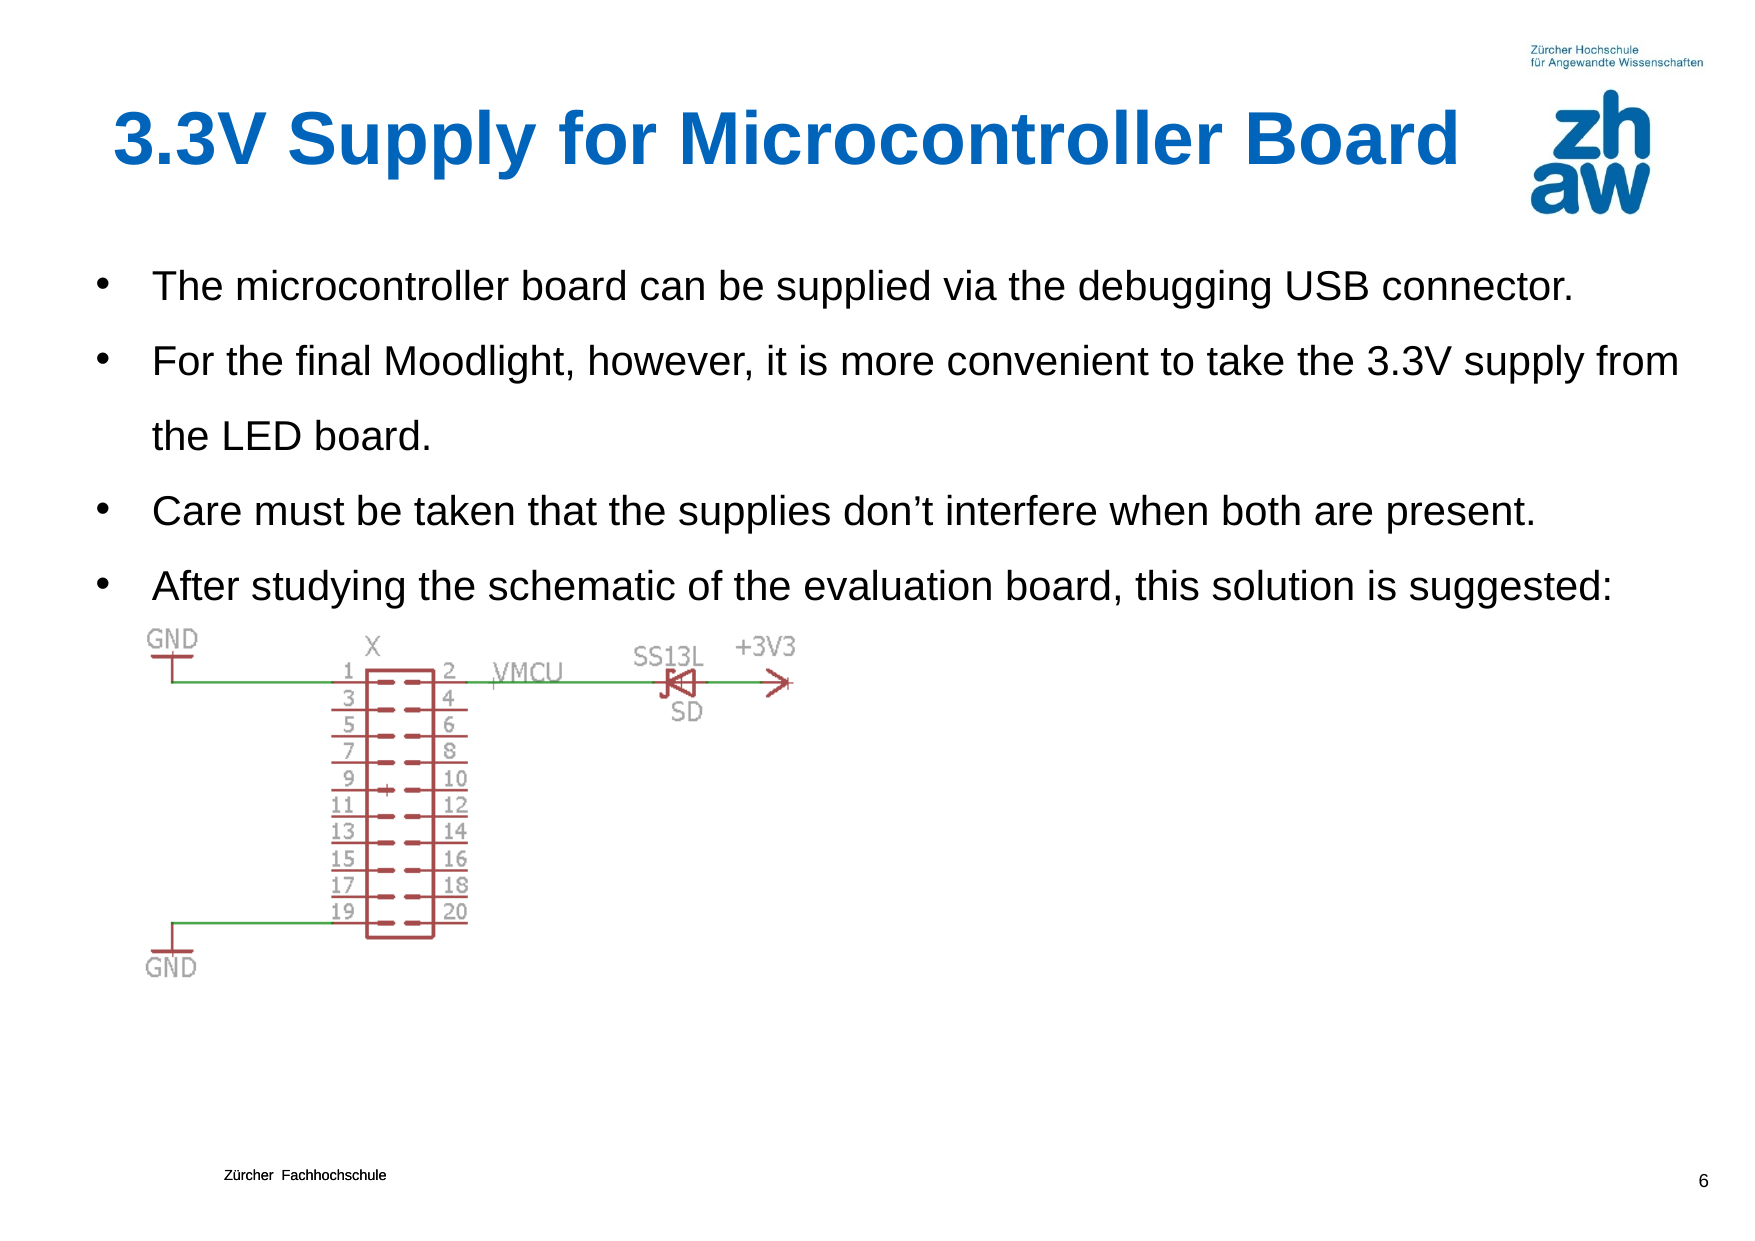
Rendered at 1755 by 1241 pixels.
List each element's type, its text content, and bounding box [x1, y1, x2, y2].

title 3.3V Supply for Microcontroller Board [112, 82, 1755, 213]
picture [1527, 41, 1706, 82]
text_box The microcontroller board can be supplied via the debugging USB connector. For the final Moodlight, however, it is more convenient to take the 3.3V supply from the LED board. Care must be taken that the supplies don’t interfere when both are present. After studying the schematic of the evaluation board, this solution is suggested: [95, 233, 1697, 1152]
picture [1527, 213, 1706, 218]
slide_number 6 [1509, 1168, 1710, 1201]
picture [136, 616, 810, 986]
